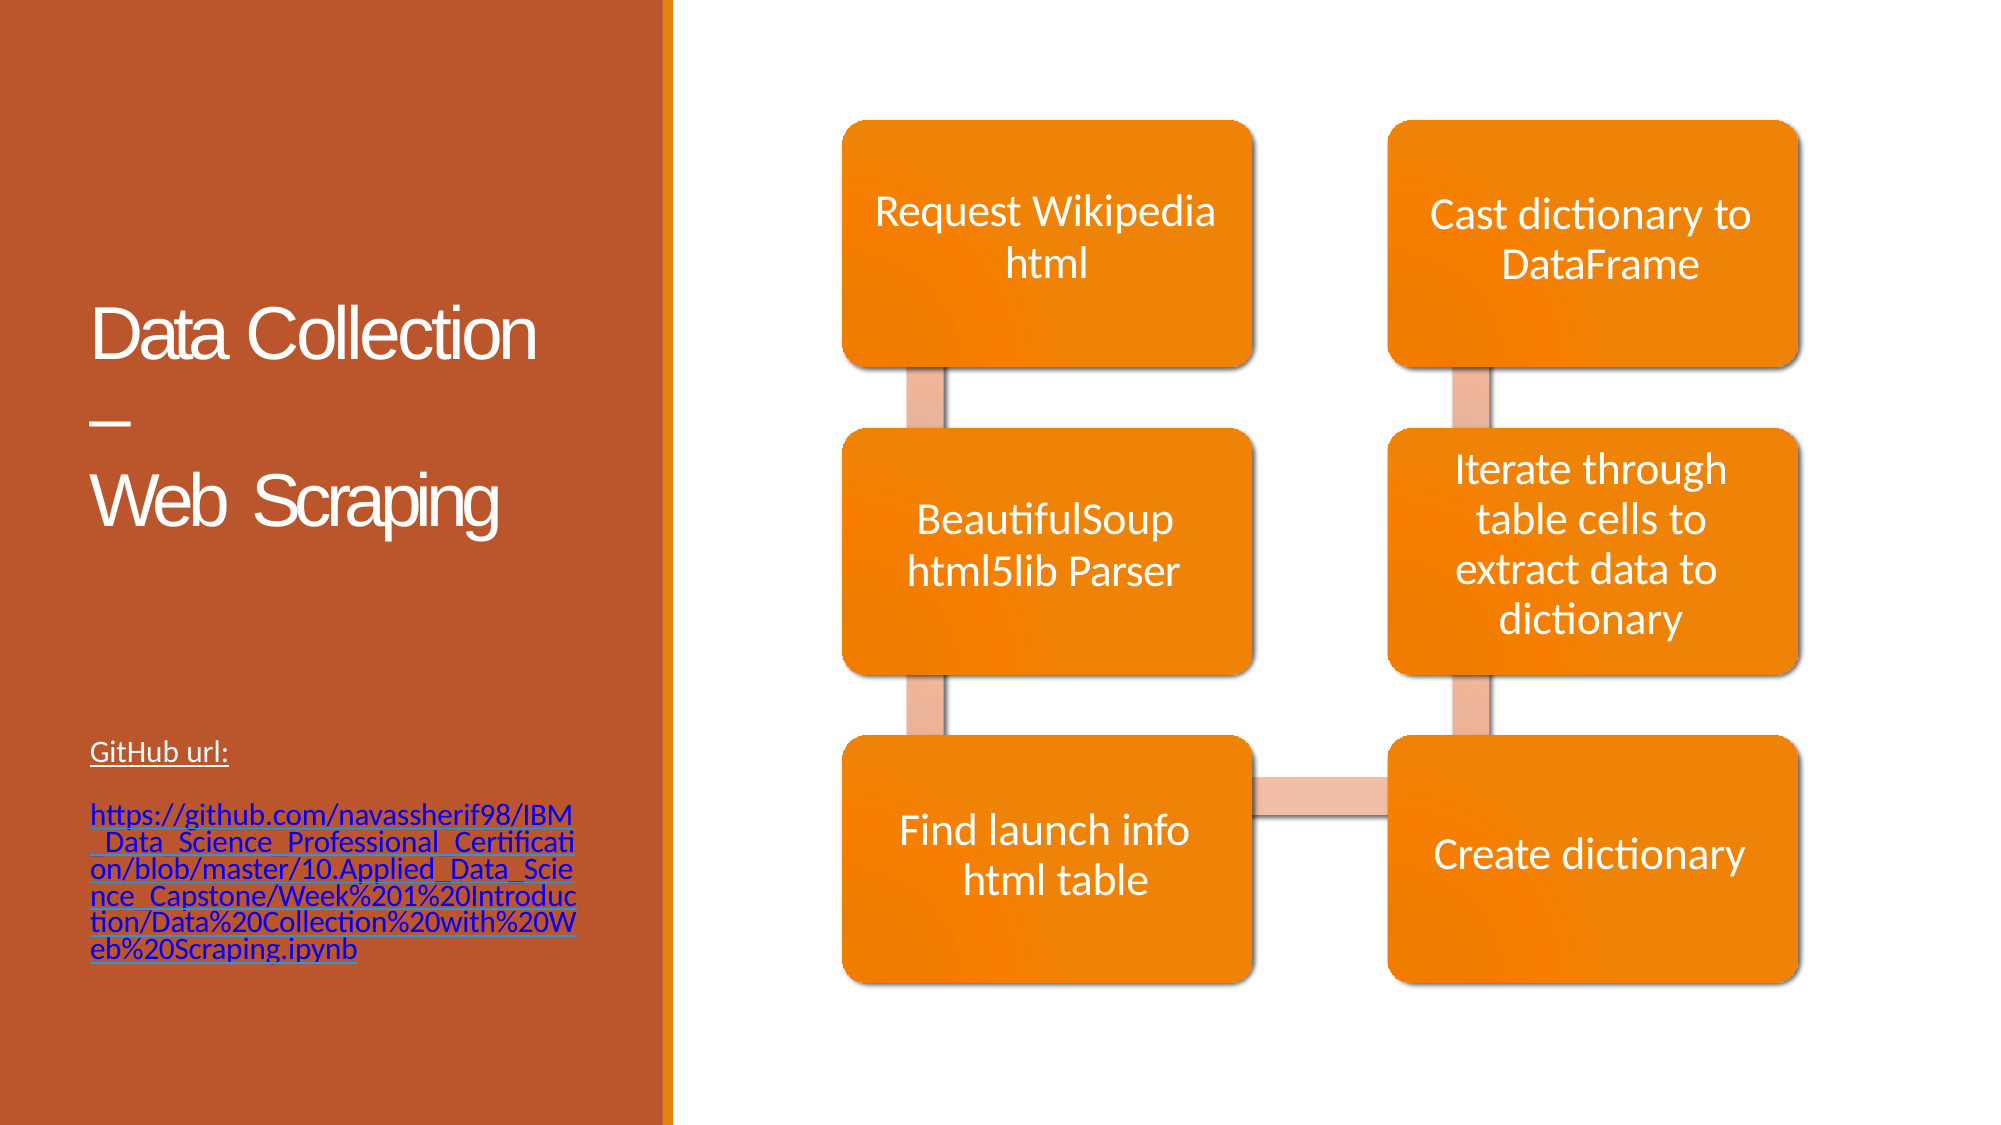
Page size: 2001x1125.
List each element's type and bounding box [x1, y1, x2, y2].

text_box [838, 424, 1262, 731]
text_box [1383, 697, 1808, 993]
text_box [838, 116, 1269, 498]
text_box [0, 0, 674, 1125]
text_box [1383, 116, 1808, 377]
text_box [838, 732, 1378, 992]
text_box [1383, 384, 1808, 690]
